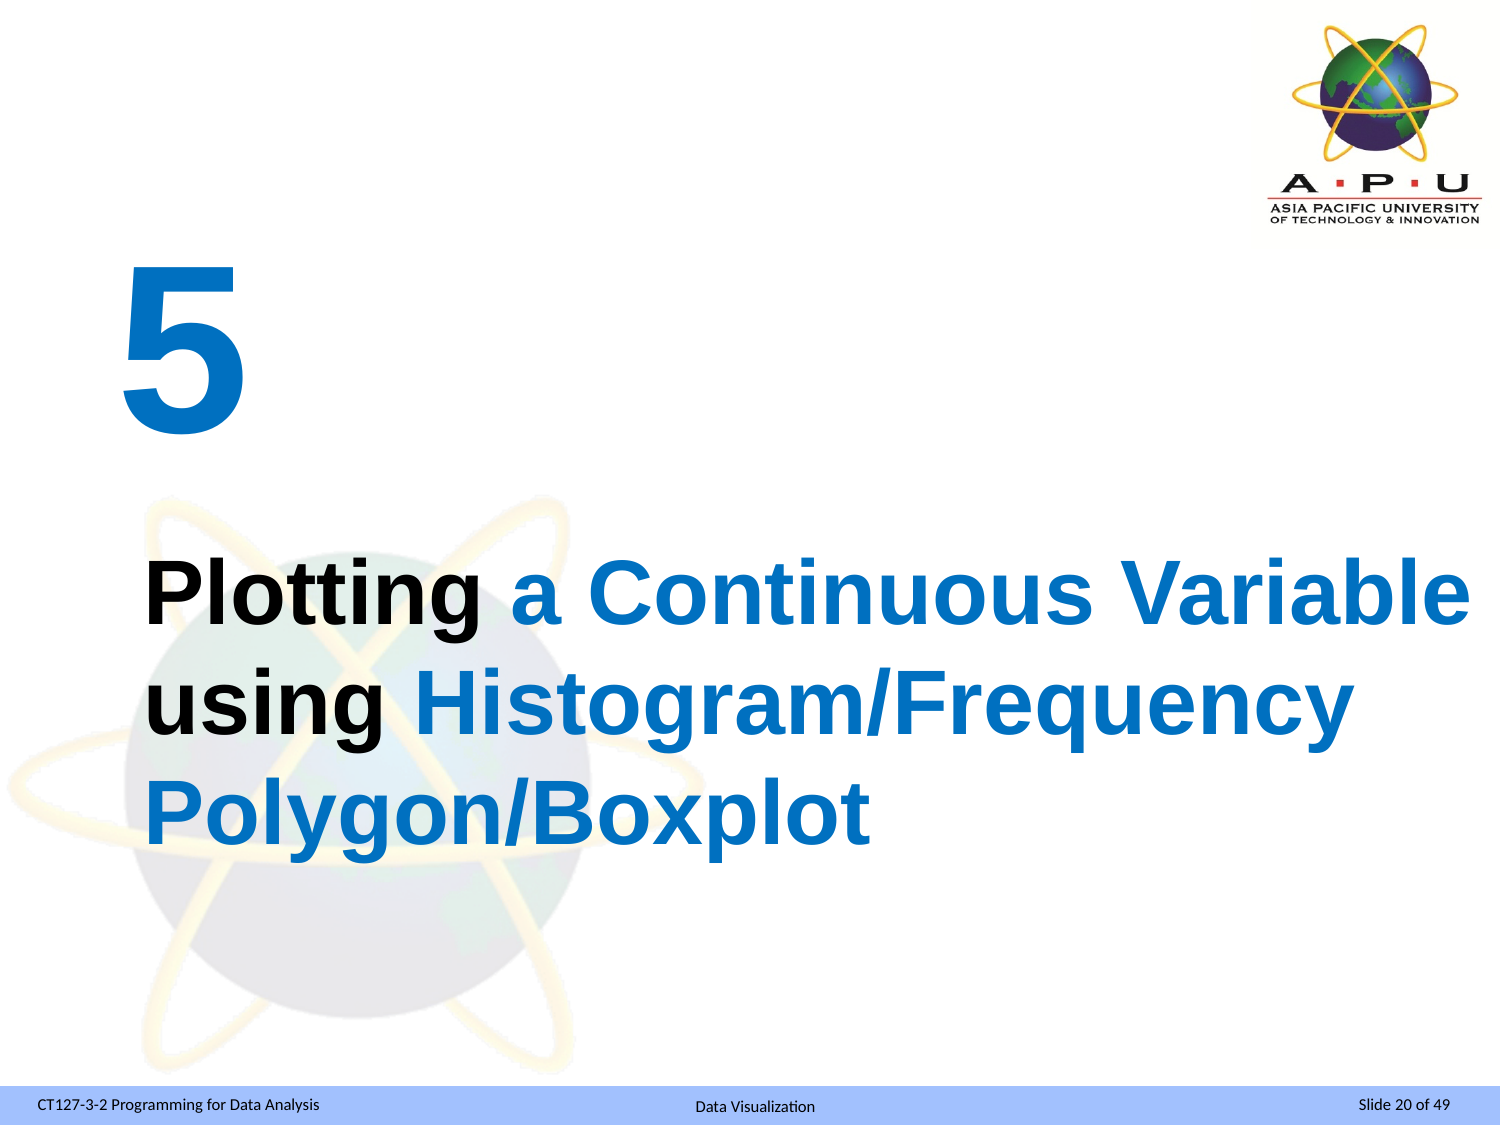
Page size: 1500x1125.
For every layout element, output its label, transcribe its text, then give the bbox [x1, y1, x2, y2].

picture [1251, 0, 1500, 249]
text_box 5 [101, 184, 265, 488]
text_box Plotting a Continuous Variable using Histogram/Frequency Polygon/Boxplot [129, 525, 1500, 870]
